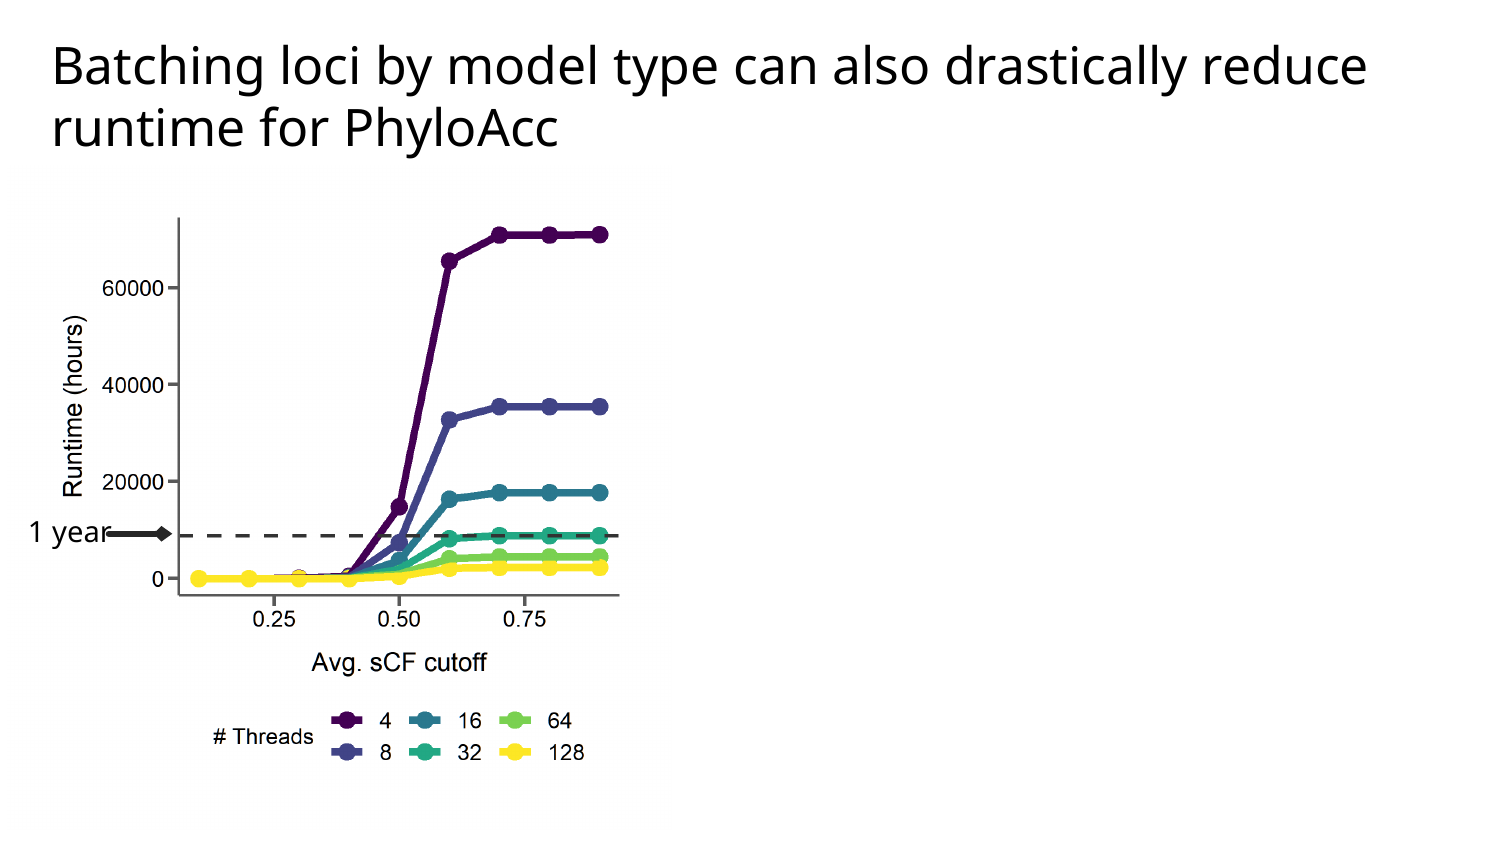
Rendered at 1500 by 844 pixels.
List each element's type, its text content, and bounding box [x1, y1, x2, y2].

picture [7, 164, 672, 830]
title Batching loci by model type can also drastically reduce runtime for PhyloAcc [35, 24, 1471, 166]
